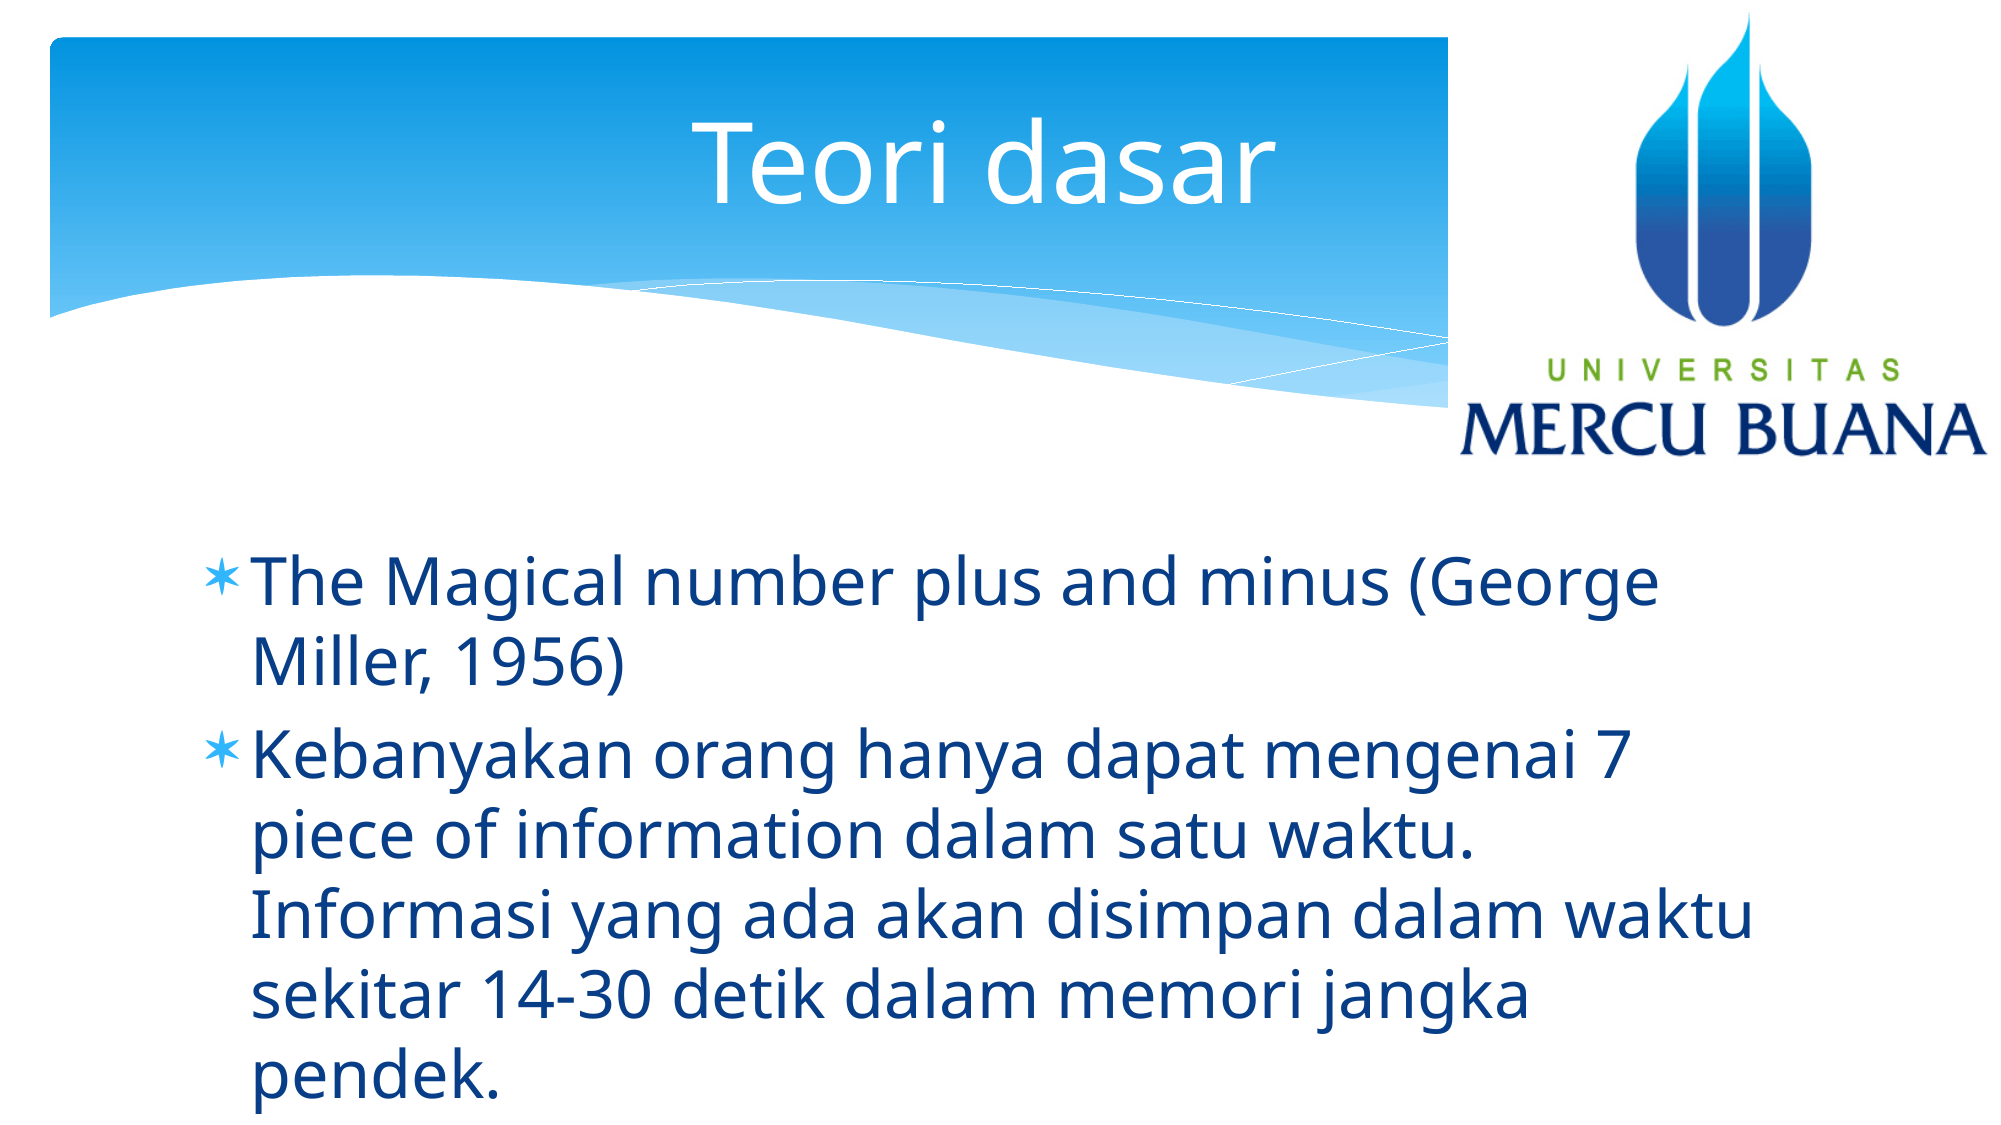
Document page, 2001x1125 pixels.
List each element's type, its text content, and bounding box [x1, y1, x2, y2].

title Teori dasar [99, 55, 1442, 261]
list The Magical number plus and minus (George Miller, 1956) Kebanyakan orang hanya dapat mengenai 7 piece of information dalam satu waktu. Informasi yang ada akan disimpan dalam waktu sekitar 14-30 detik dalam memori jangka pendek. [190, 531, 1812, 1005]
picture [1448, 0, 2000, 476]
